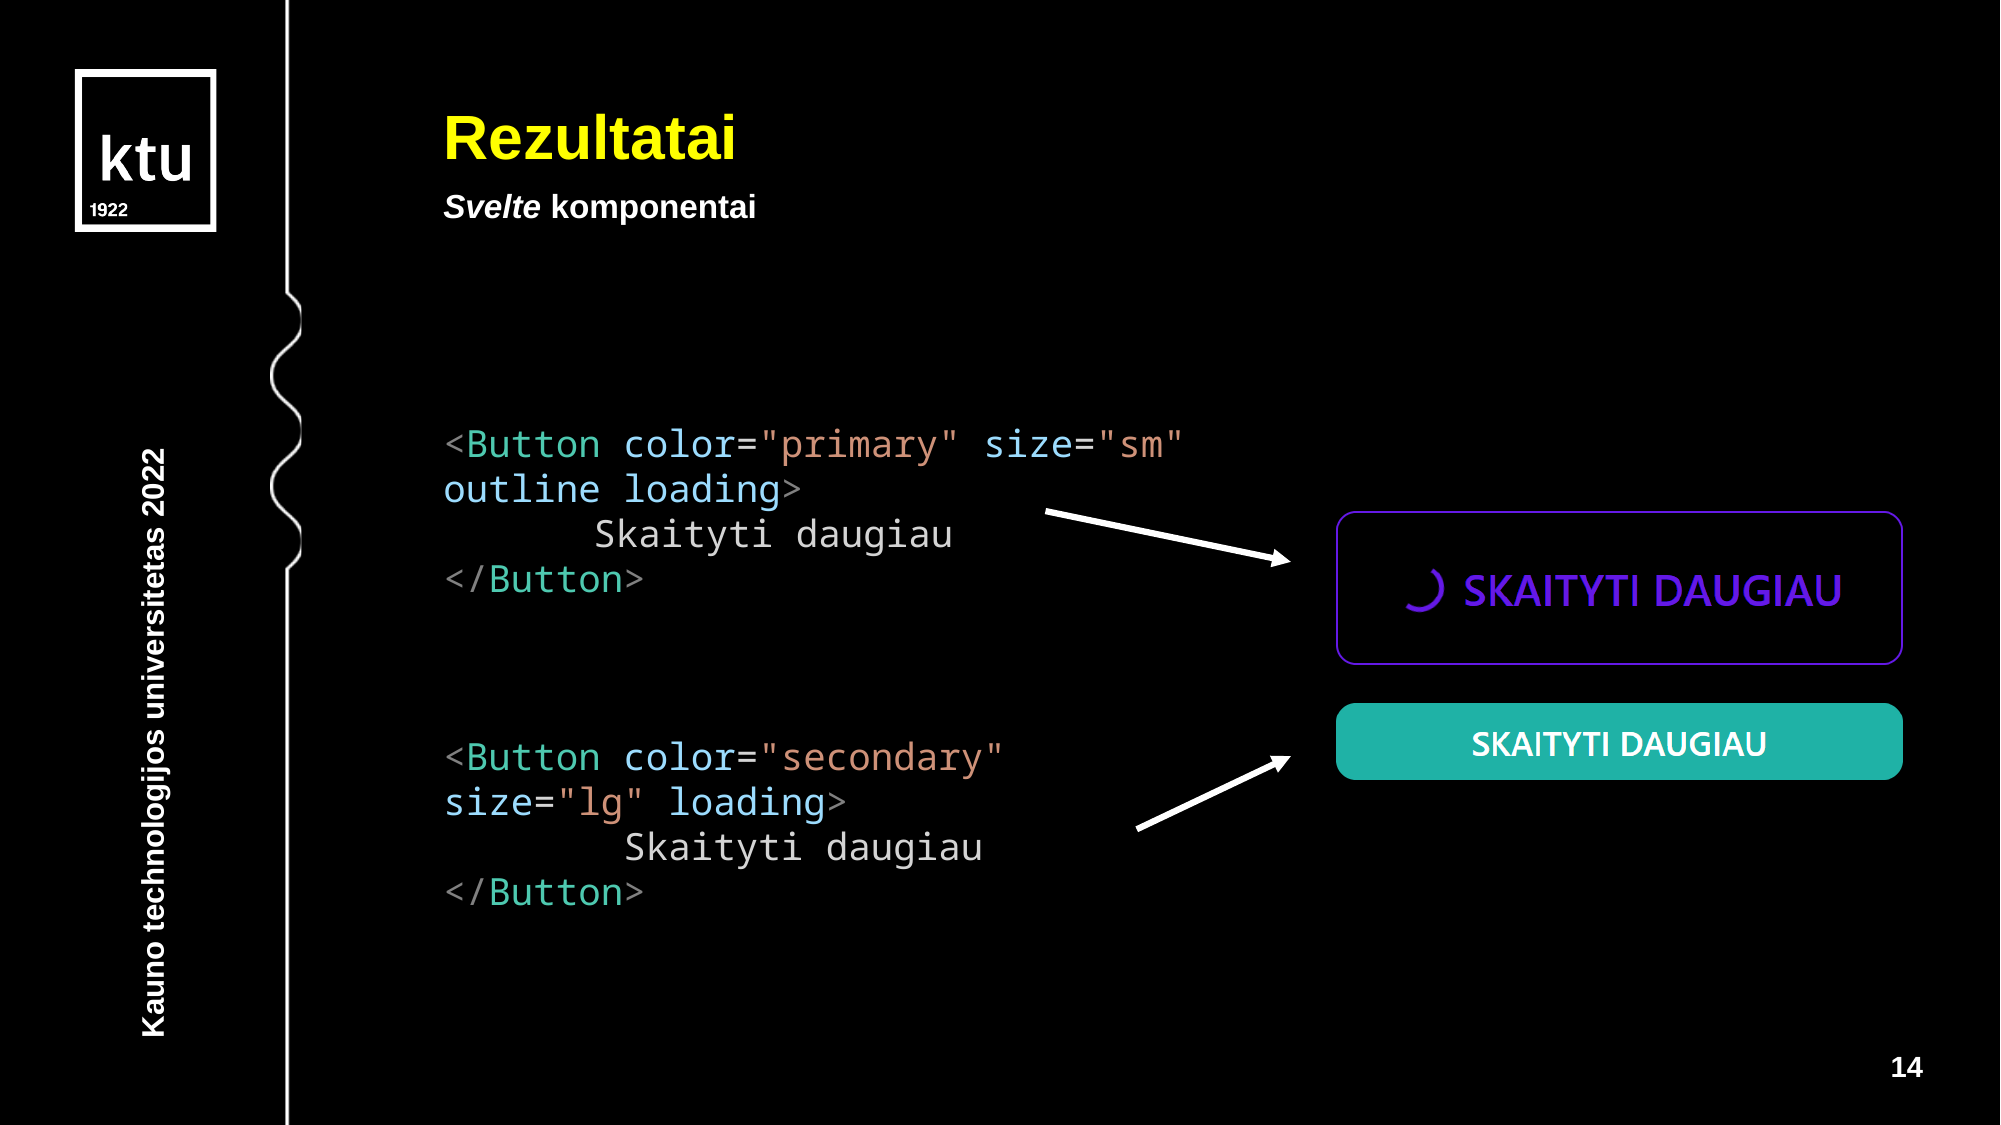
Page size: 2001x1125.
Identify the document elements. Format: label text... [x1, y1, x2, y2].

text_box <Button color="secondary" size="lg" loading> Skaityti daugiau </Button> [428, 725, 1205, 921]
text_box <Button color="primary" size="sm" outline loading> Skaityti daugiau </Button> [428, 412, 1205, 608]
list Kauno technologijos universitetas 2022 [92, 235, 199, 1053]
text_box Svelte komponentai [428, 182, 1748, 266]
list Rezultatai [428, 98, 1748, 182]
picture [1330, 502, 1913, 786]
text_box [1136, 756, 1291, 830]
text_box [1045, 511, 1291, 562]
